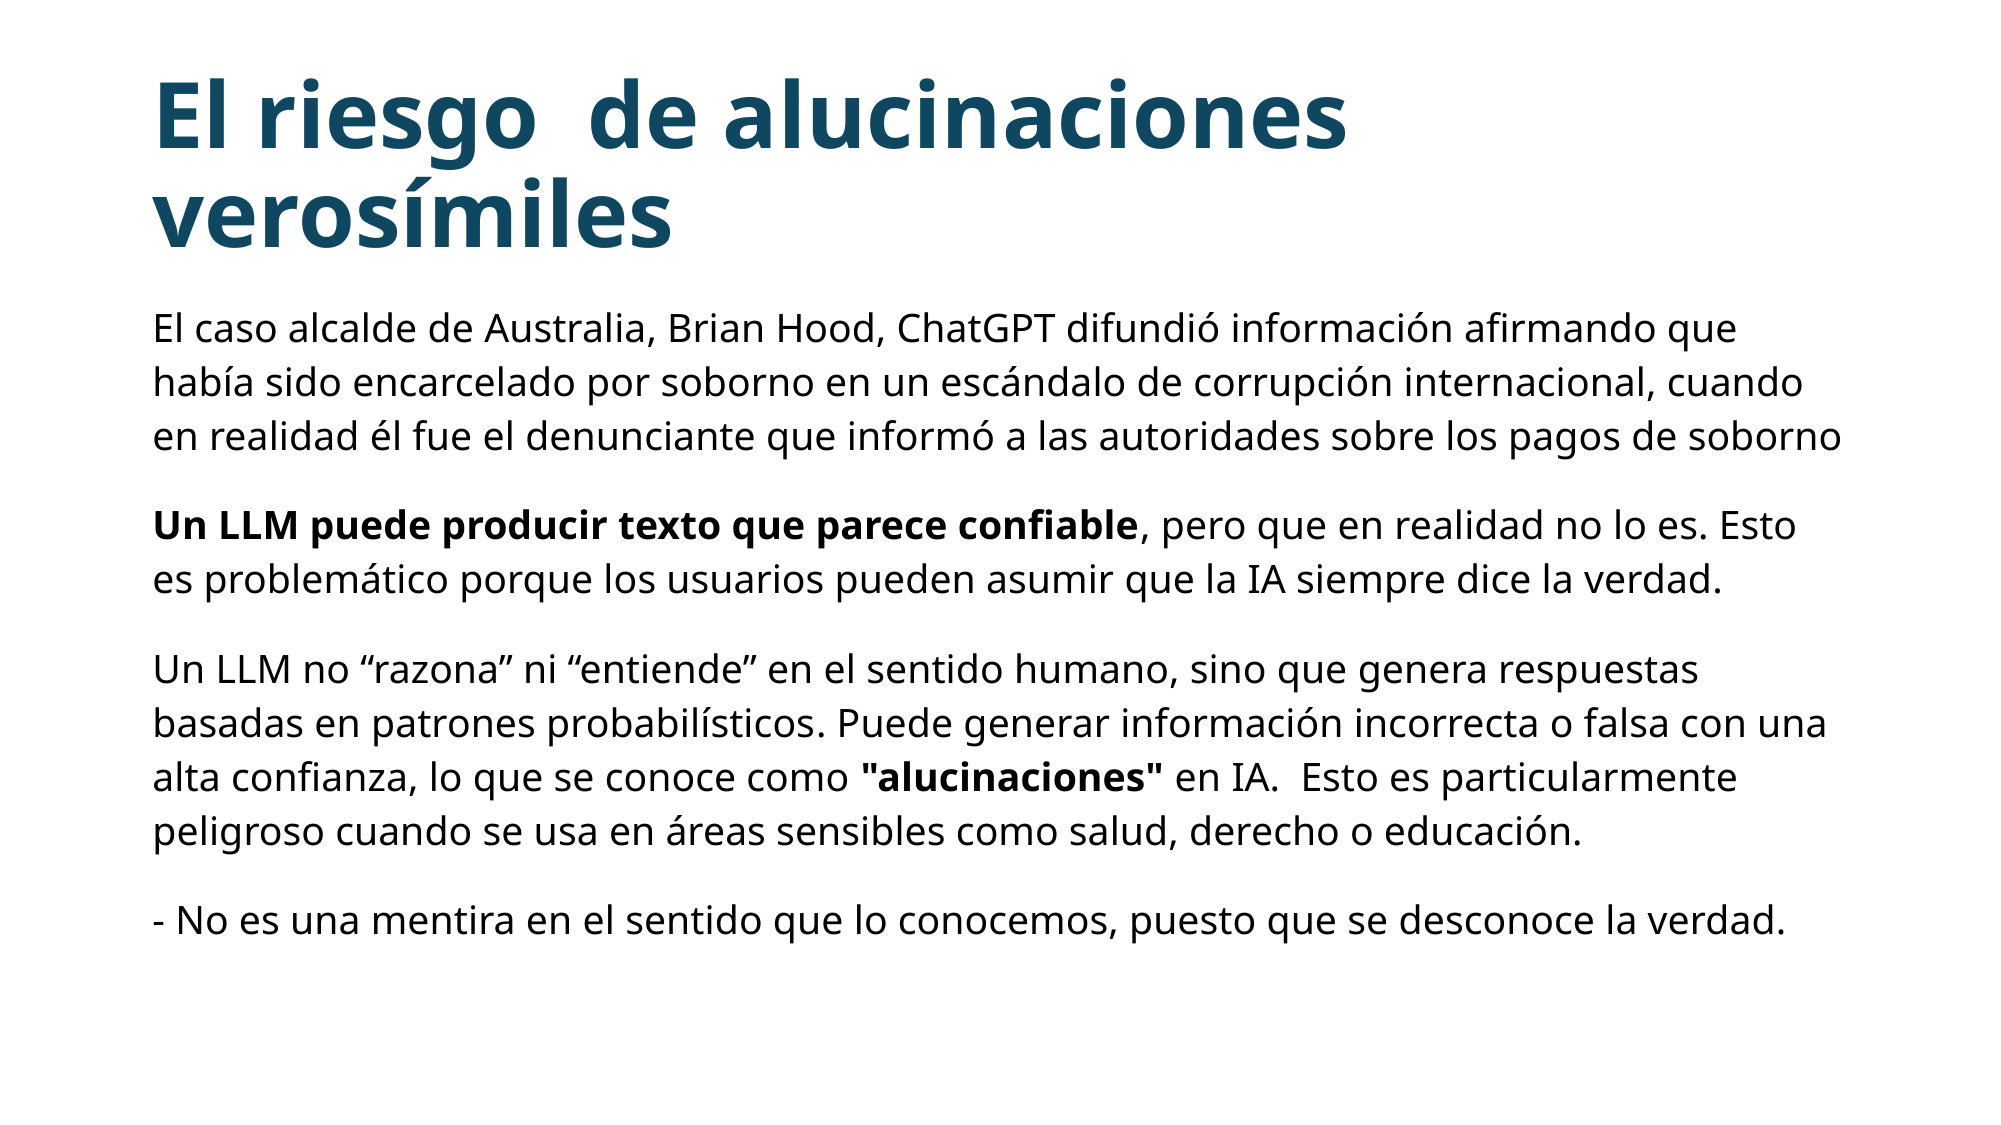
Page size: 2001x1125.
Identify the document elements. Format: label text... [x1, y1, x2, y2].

list El caso alcalde de Australia, Brian Hood, ChatGPT difundió información afirmando que había sido encarcelado por soborno en un escándalo de corrupción internacional, cuando en realidad él fue el denunciante que informó a las autoridades sobre los pagos de soborno Un LLM puede producir texto que parece confiable, pero que en realidad no lo es. Esto es problemático porque los usuarios pueden asumir que la IA siempre dice la verdad. Un LLM no “razona” ni “entiende” en el sentido humano, sino que genera respuestas basadas en patrones probabilísticos. Puede generar información incorrecta o falsa con una alta confianza, lo que se conoce como "alucinaciones" en IA. Esto es particularmente peligroso cuando se usa en áreas sensibles como salud, derecho o educación. - No es una mentira en el sentido que lo conocemos, puesto que se desconoce la verdad. [137, 288, 1863, 986]
title El riesgo de alucinaciones verosímiles [137, 59, 1863, 278]
